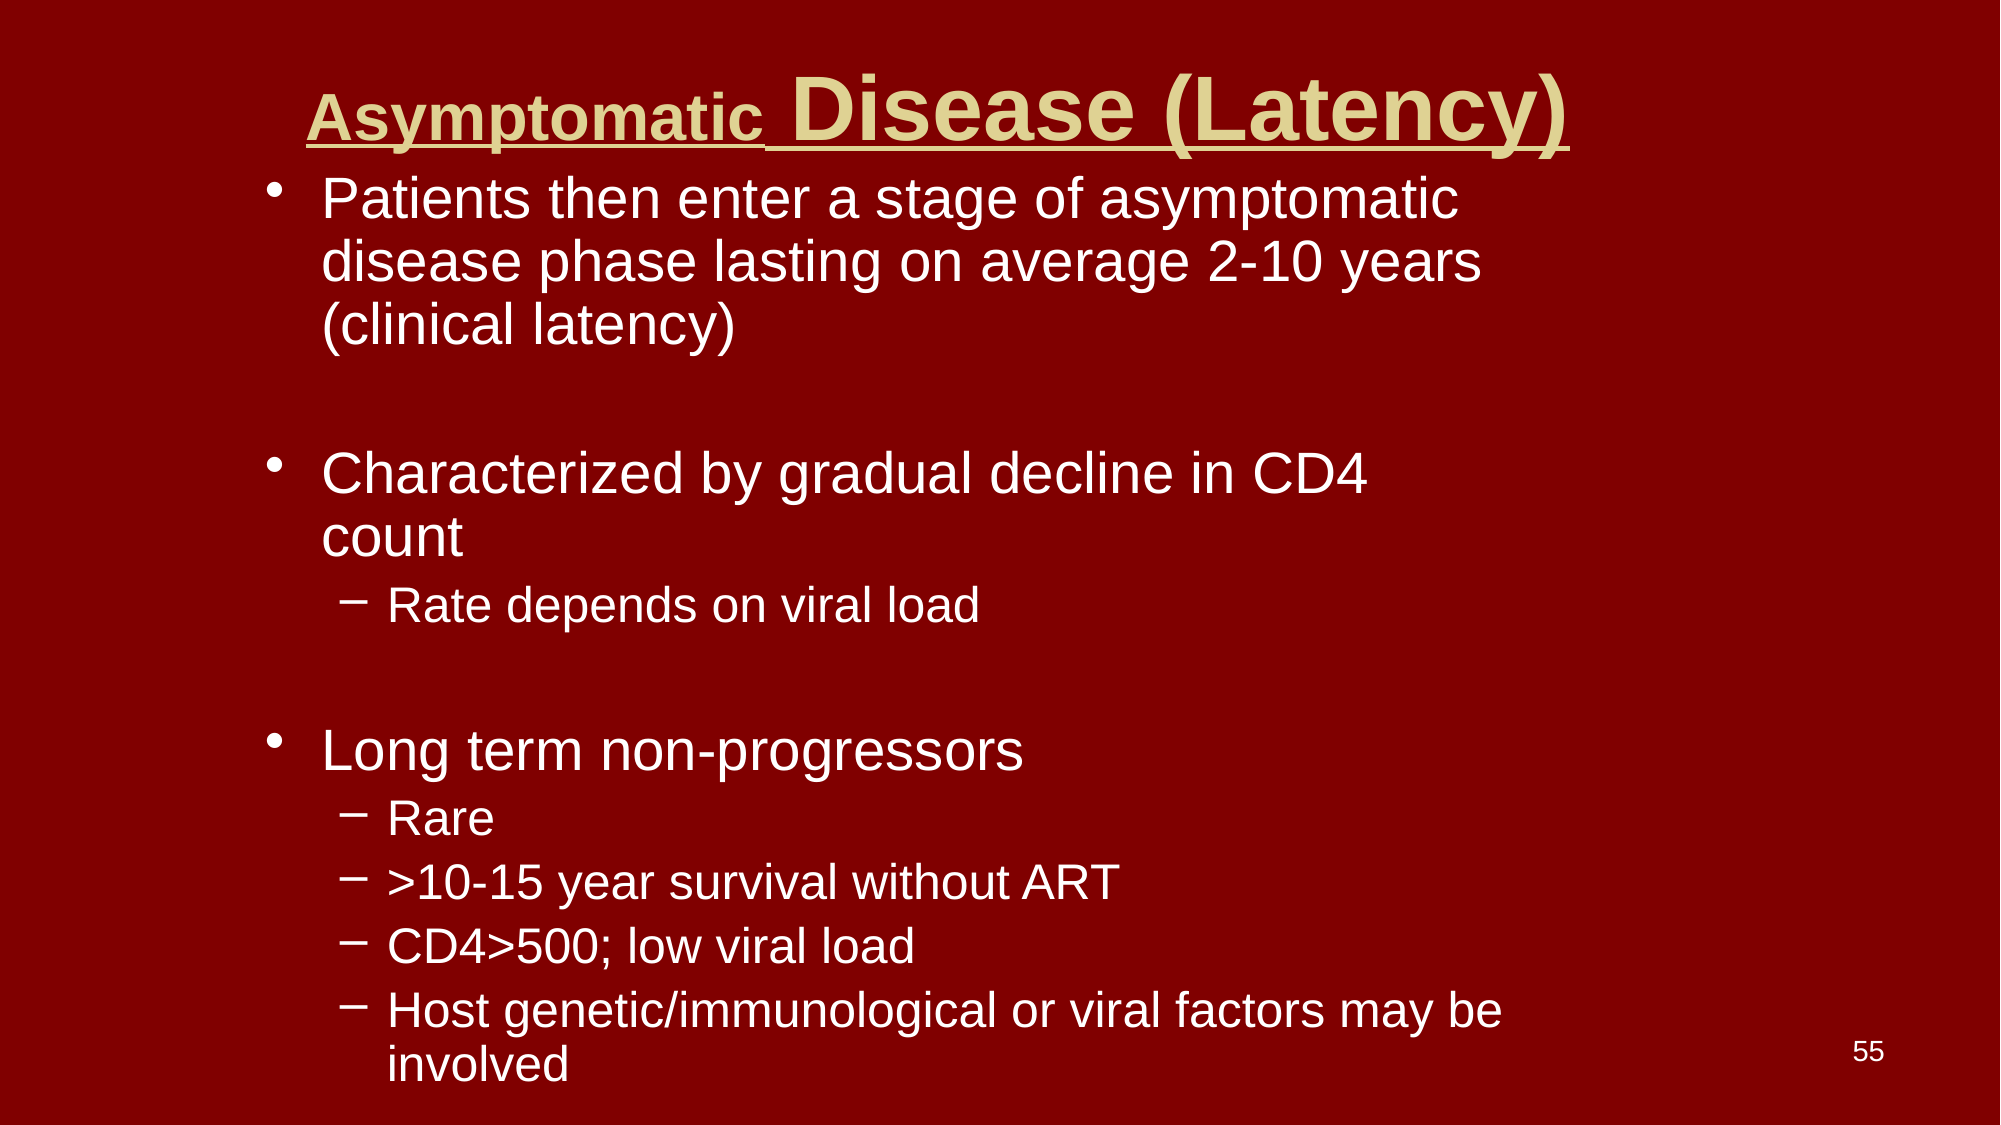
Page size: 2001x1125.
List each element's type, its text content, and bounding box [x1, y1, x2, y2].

list Patients then enter a stage of asymptomatic disease phase lasting on average 2-10 years (clinical latency) Characterized by gradual decline in CD4 count Rate depends on viral load Long term non-progressors Rare >10-15 year survival without ART CD4>500; low viral load Host genetic/immunological or viral factors may be involved [249, 160, 1532, 1125]
title Asymptomatic Disease (Latency) [249, 35, 1626, 173]
slide_number 55 [1532, 1024, 1900, 1103]
